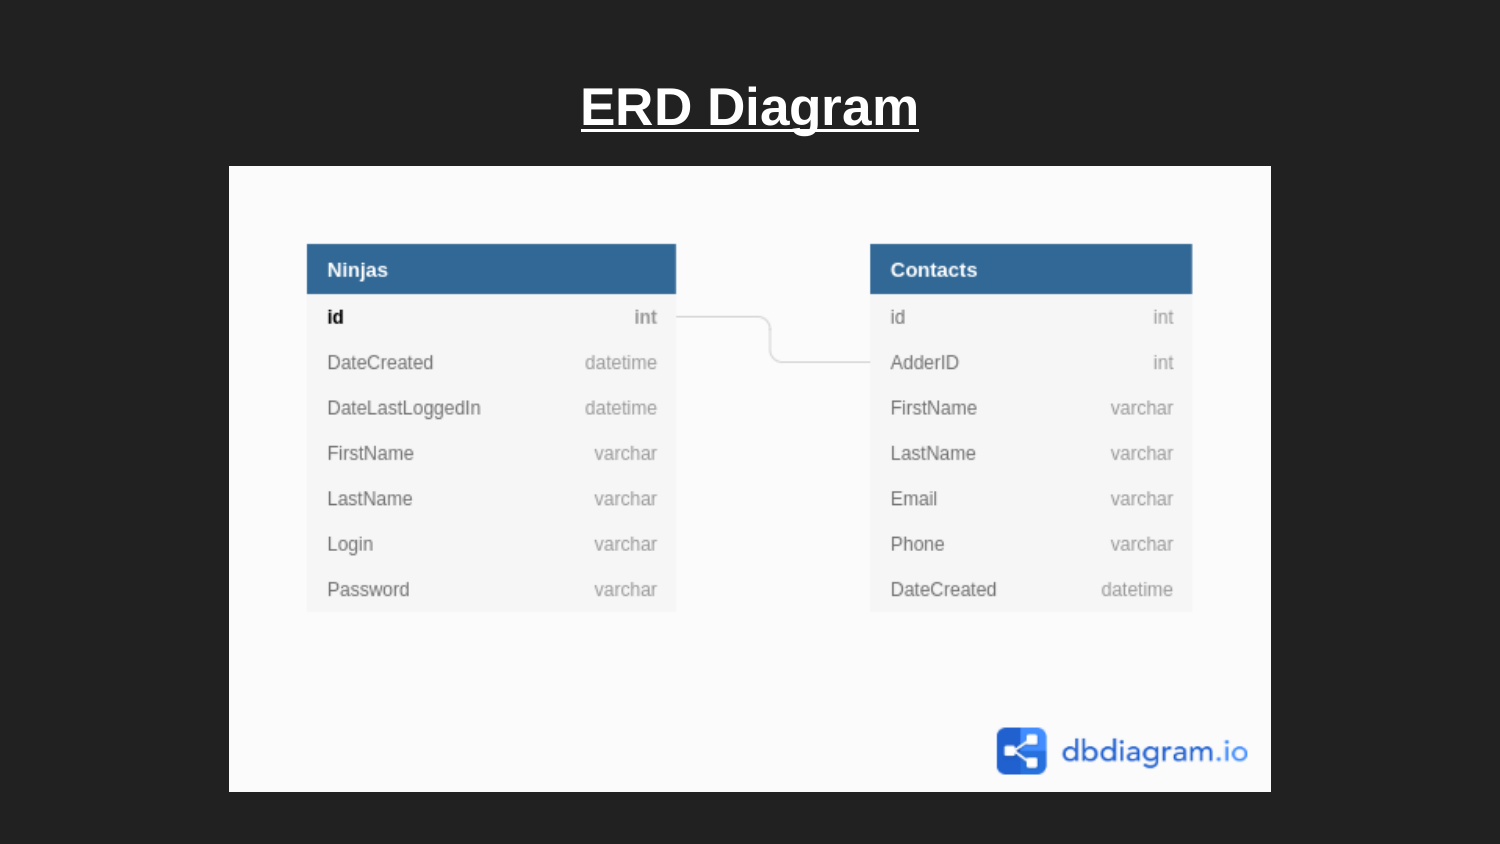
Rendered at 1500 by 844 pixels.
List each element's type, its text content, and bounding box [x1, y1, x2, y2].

title ERD Diagram [51, 57, 1449, 152]
picture [229, 166, 1271, 793]
